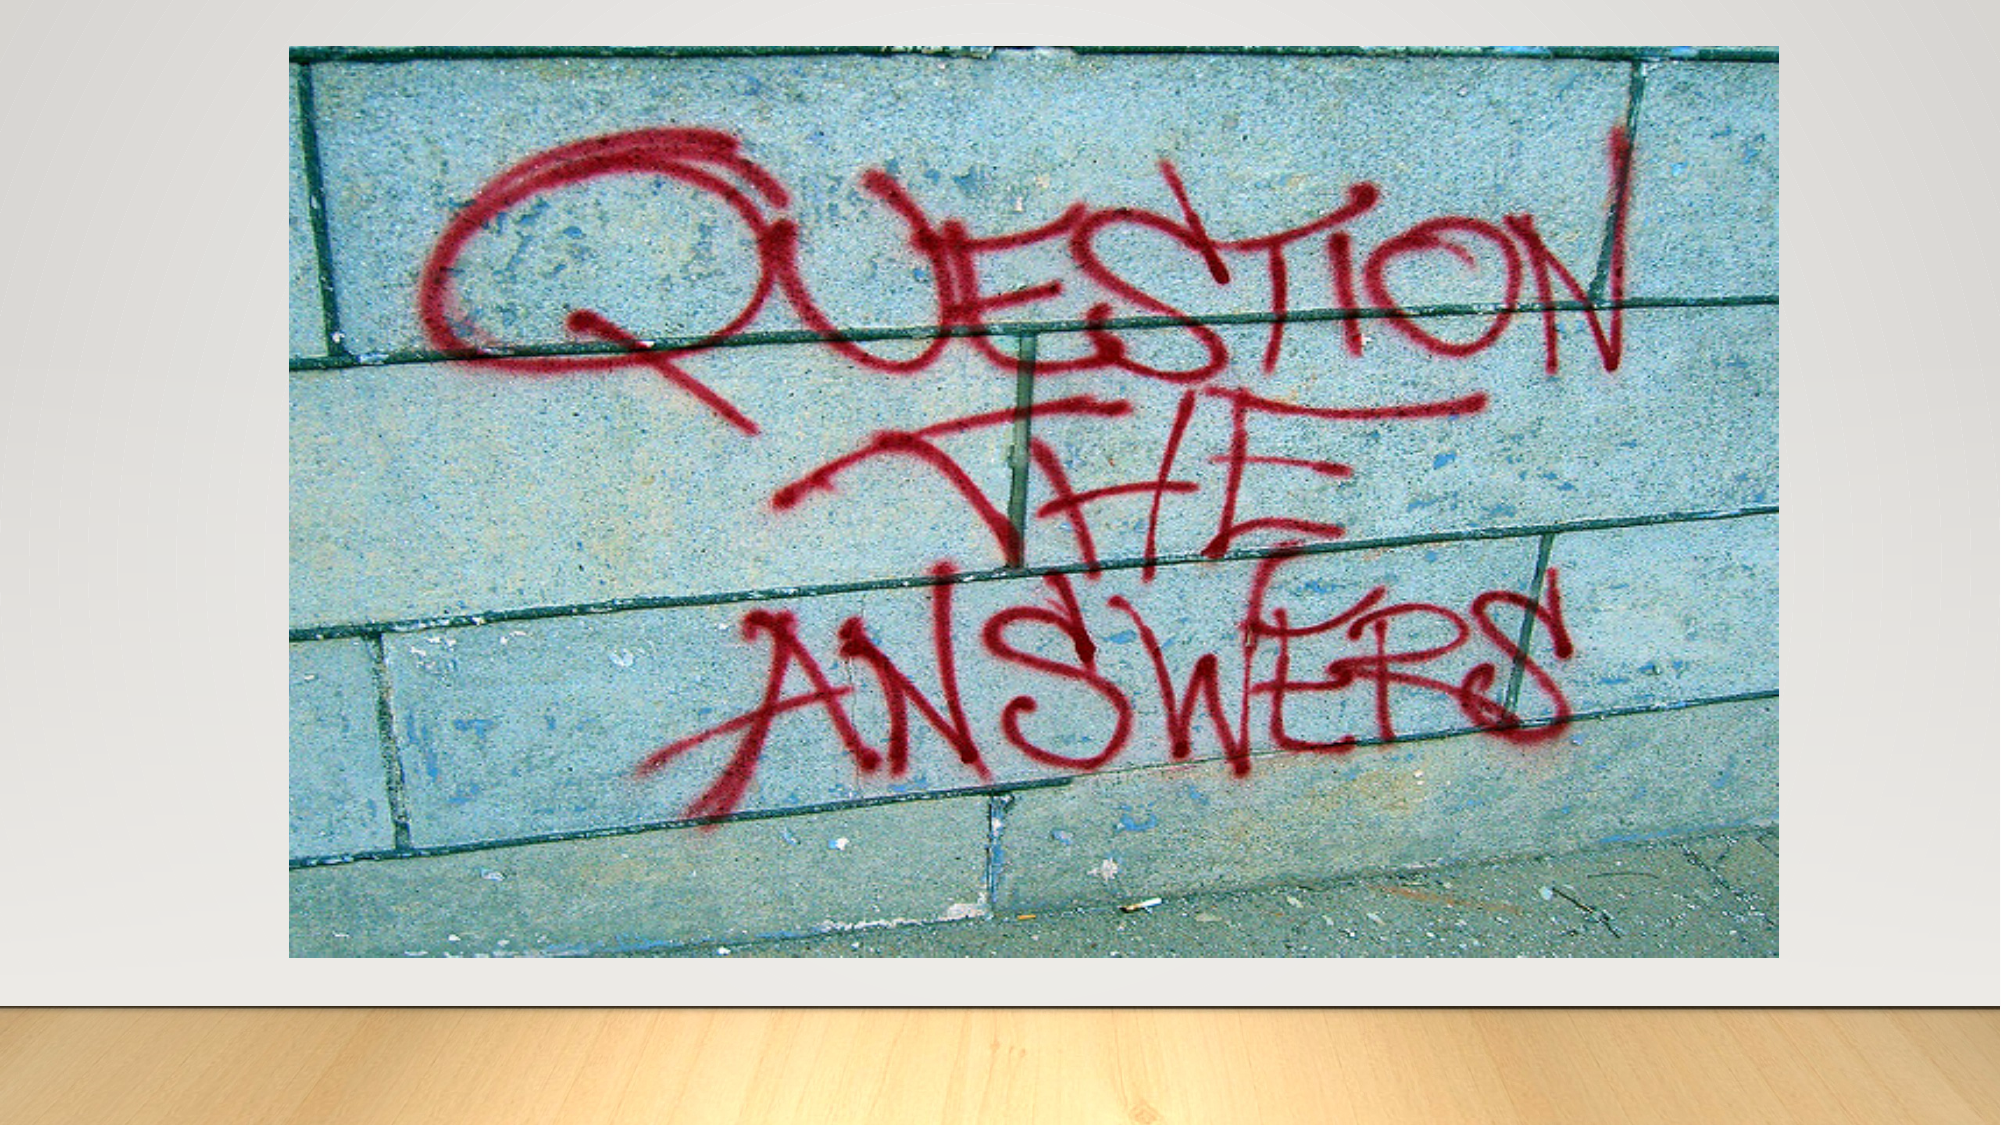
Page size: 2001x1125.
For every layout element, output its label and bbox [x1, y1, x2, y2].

picture [0, 1006, 2000, 1125]
picture [289, 46, 1780, 959]
